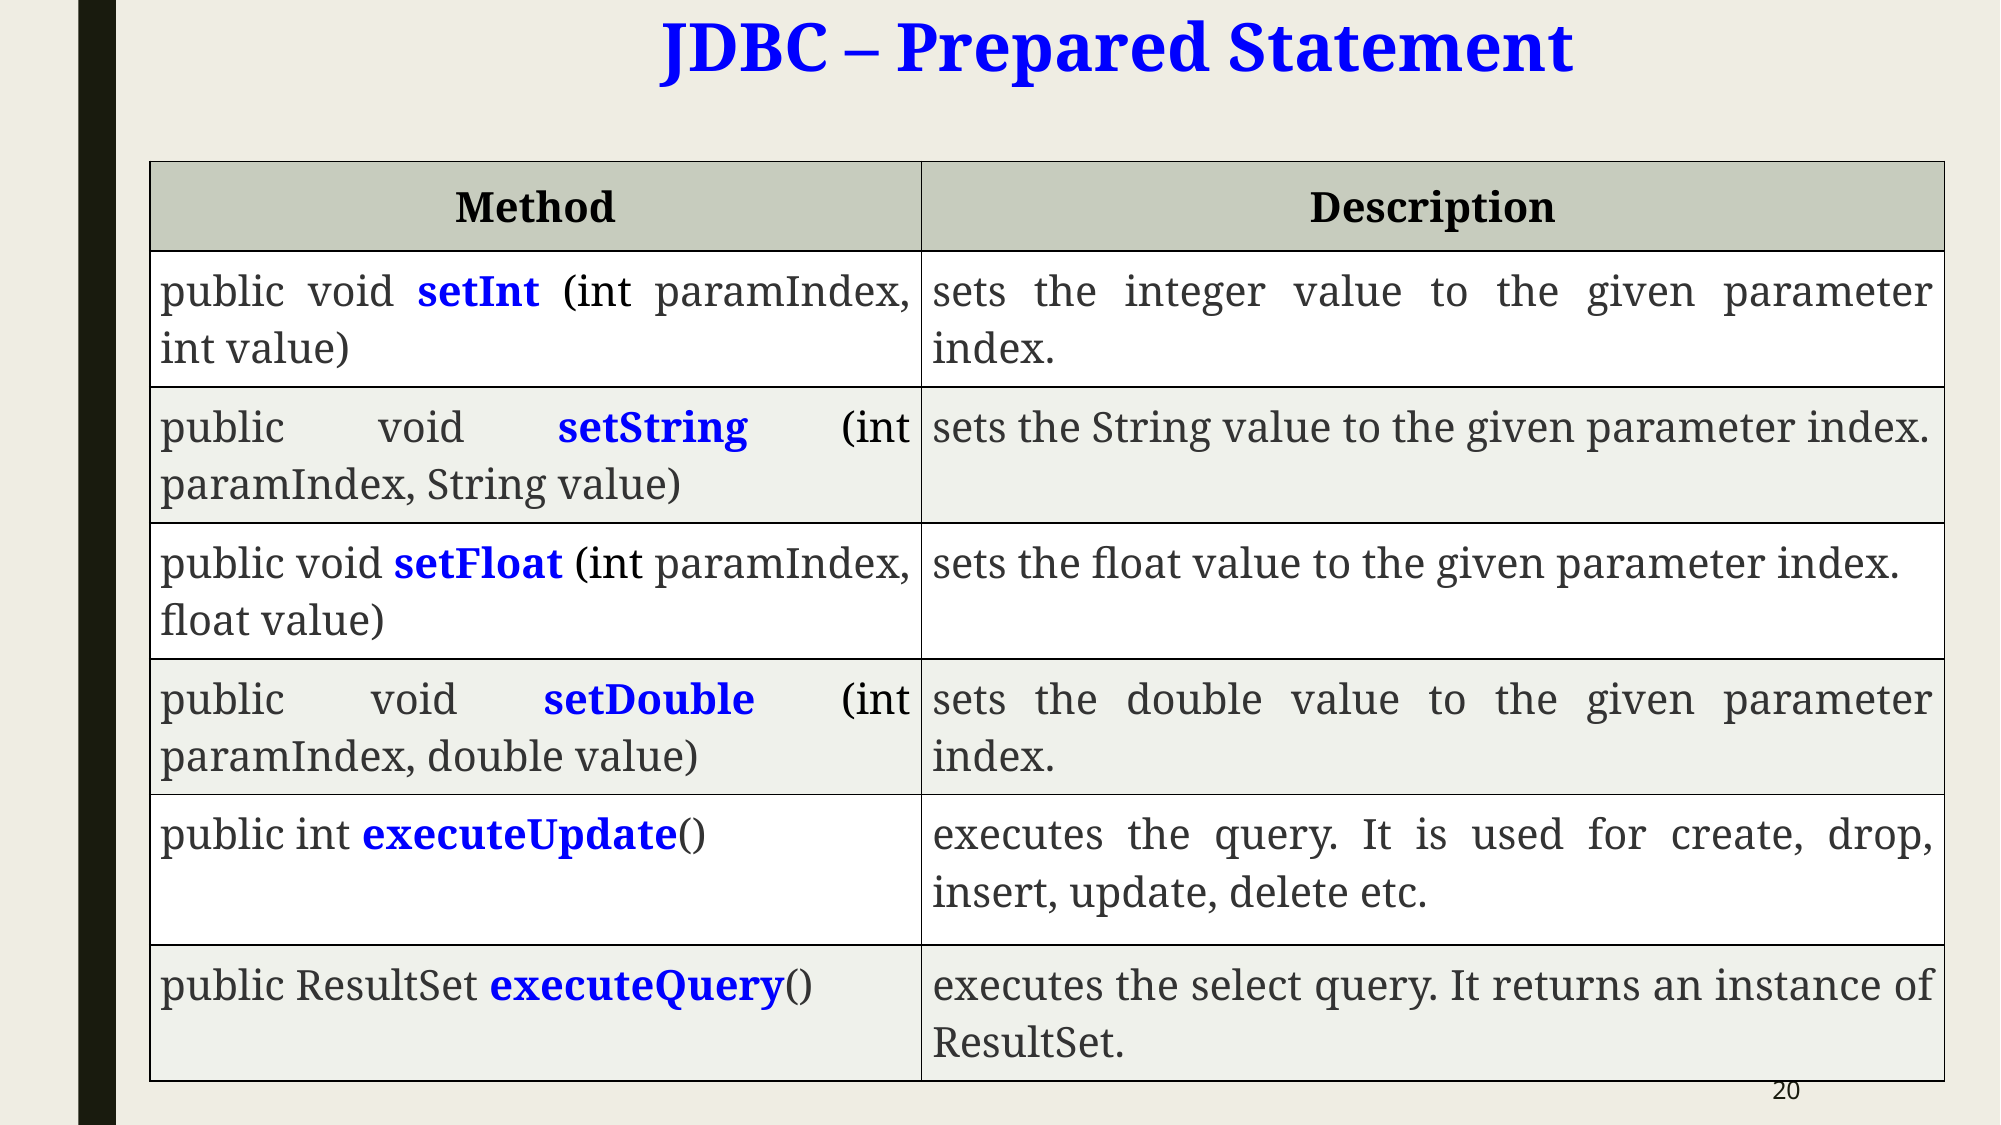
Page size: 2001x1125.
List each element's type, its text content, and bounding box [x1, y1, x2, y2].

table_header Description [922, 162, 1944, 250]
table_cell public ResultSet executeQuery() [151, 946, 921, 1080]
table_header Method [151, 162, 921, 250]
table_cell sets the integer value to the given parameter index. [922, 252, 1944, 386]
table_cell executes the query. It is used for create, drop, insert, update, delete etc. [922, 795, 1944, 944]
table_cell public void setString (int paramIndex, String value) [151, 388, 921, 522]
table_cell sets the String value to the given parameter index. [922, 388, 1944, 522]
table_cell executes the select query. It returns an instance of ResultSet. [922, 946, 1944, 1080]
slide_number 20 [1553, 1082, 1816, 1125]
table_cell public void setFloat (int paramIndex, float value) [151, 524, 921, 658]
table_cell public void setDouble (int paramIndex, double value) [151, 660, 921, 794]
title JDBC – Prepared Statement [271, 6, 1966, 97]
table_cell sets the double value to the given parameter index. [922, 660, 1944, 794]
table_cell sets the float value to the given parameter index. [922, 524, 1944, 658]
table_cell public int executeUpdate() [151, 795, 921, 944]
table_cell public void setInt (int paramIndex, int value) [151, 252, 921, 386]
